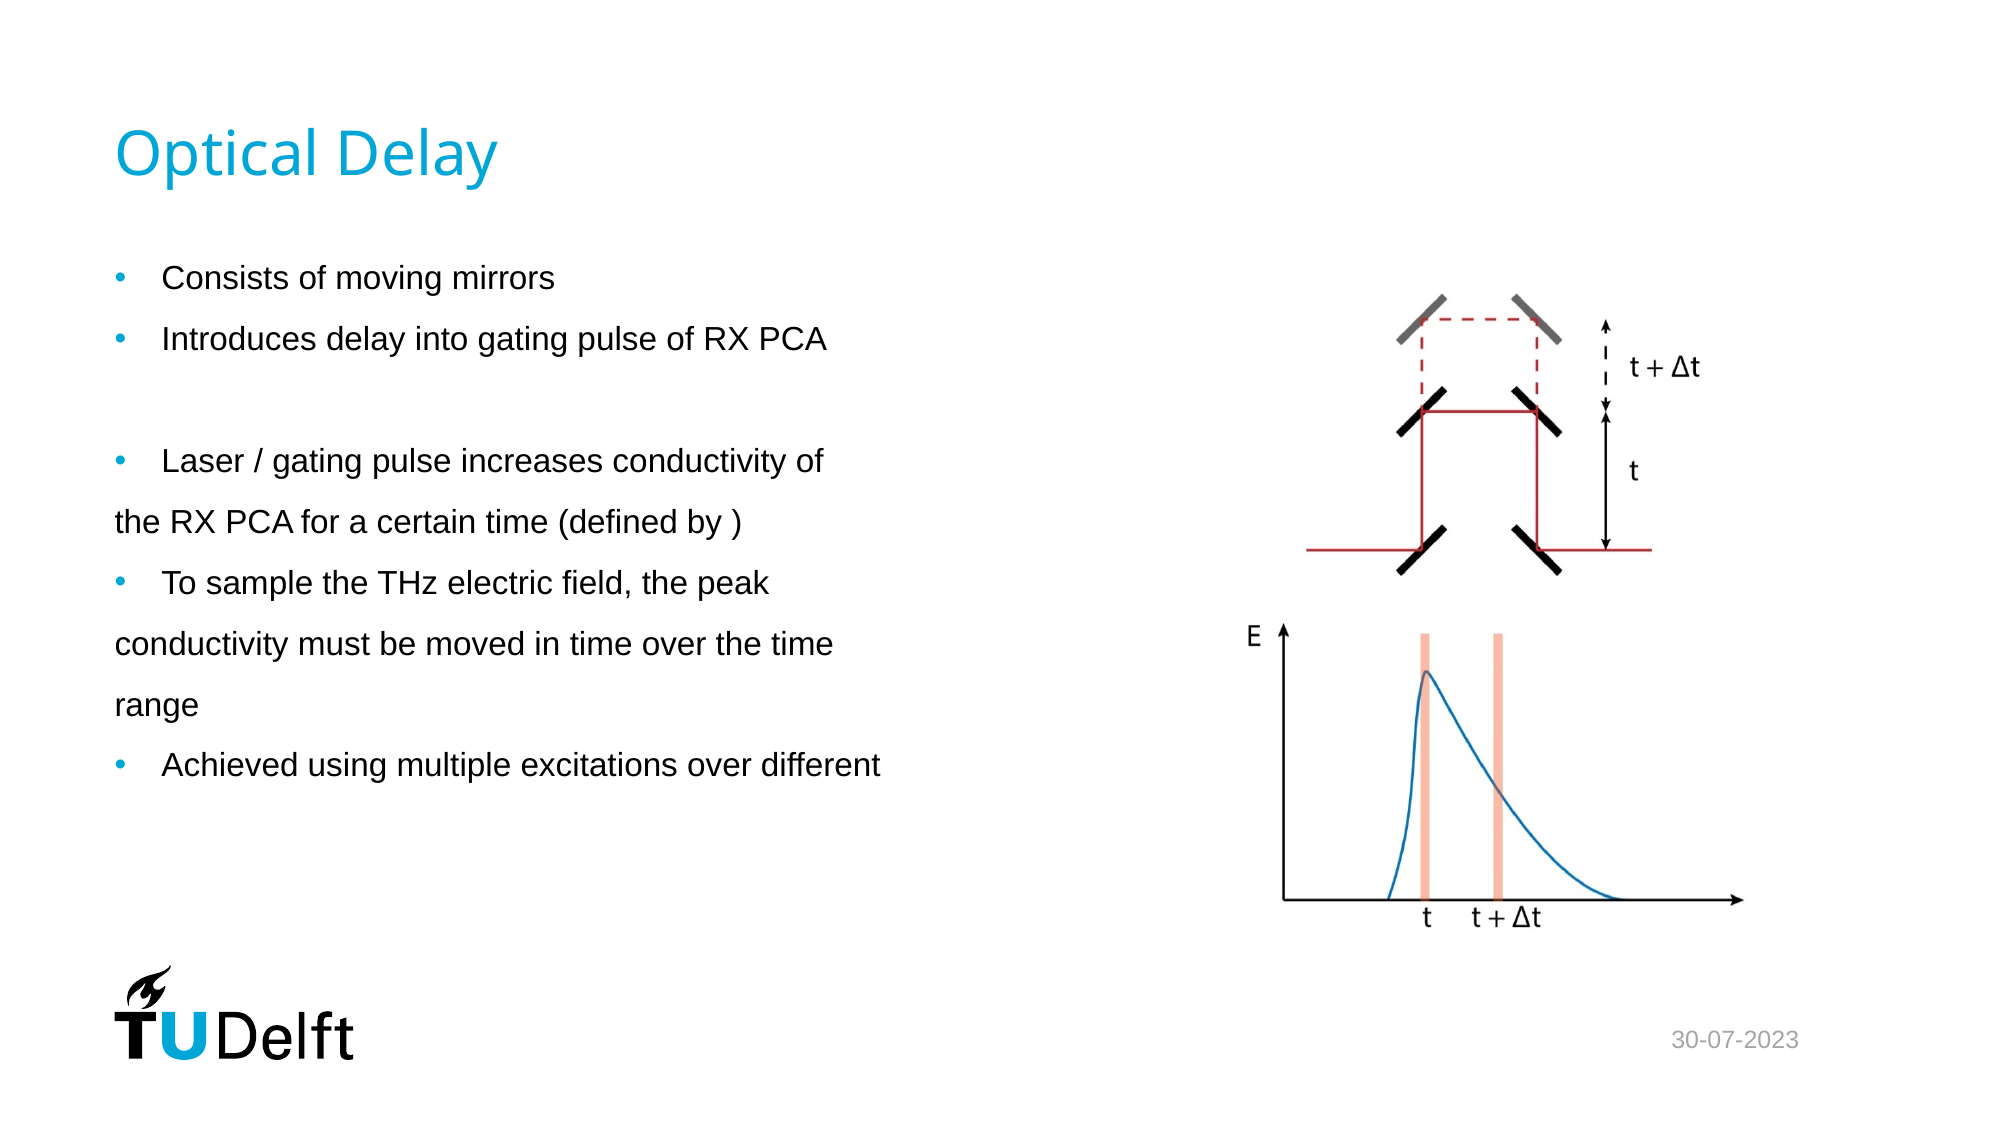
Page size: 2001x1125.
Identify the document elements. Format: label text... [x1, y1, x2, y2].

picture [1145, 249, 1882, 971]
text_box 30-07-2023 [1605, 1023, 1800, 1054]
title Optical Delay [114, 121, 1883, 203]
